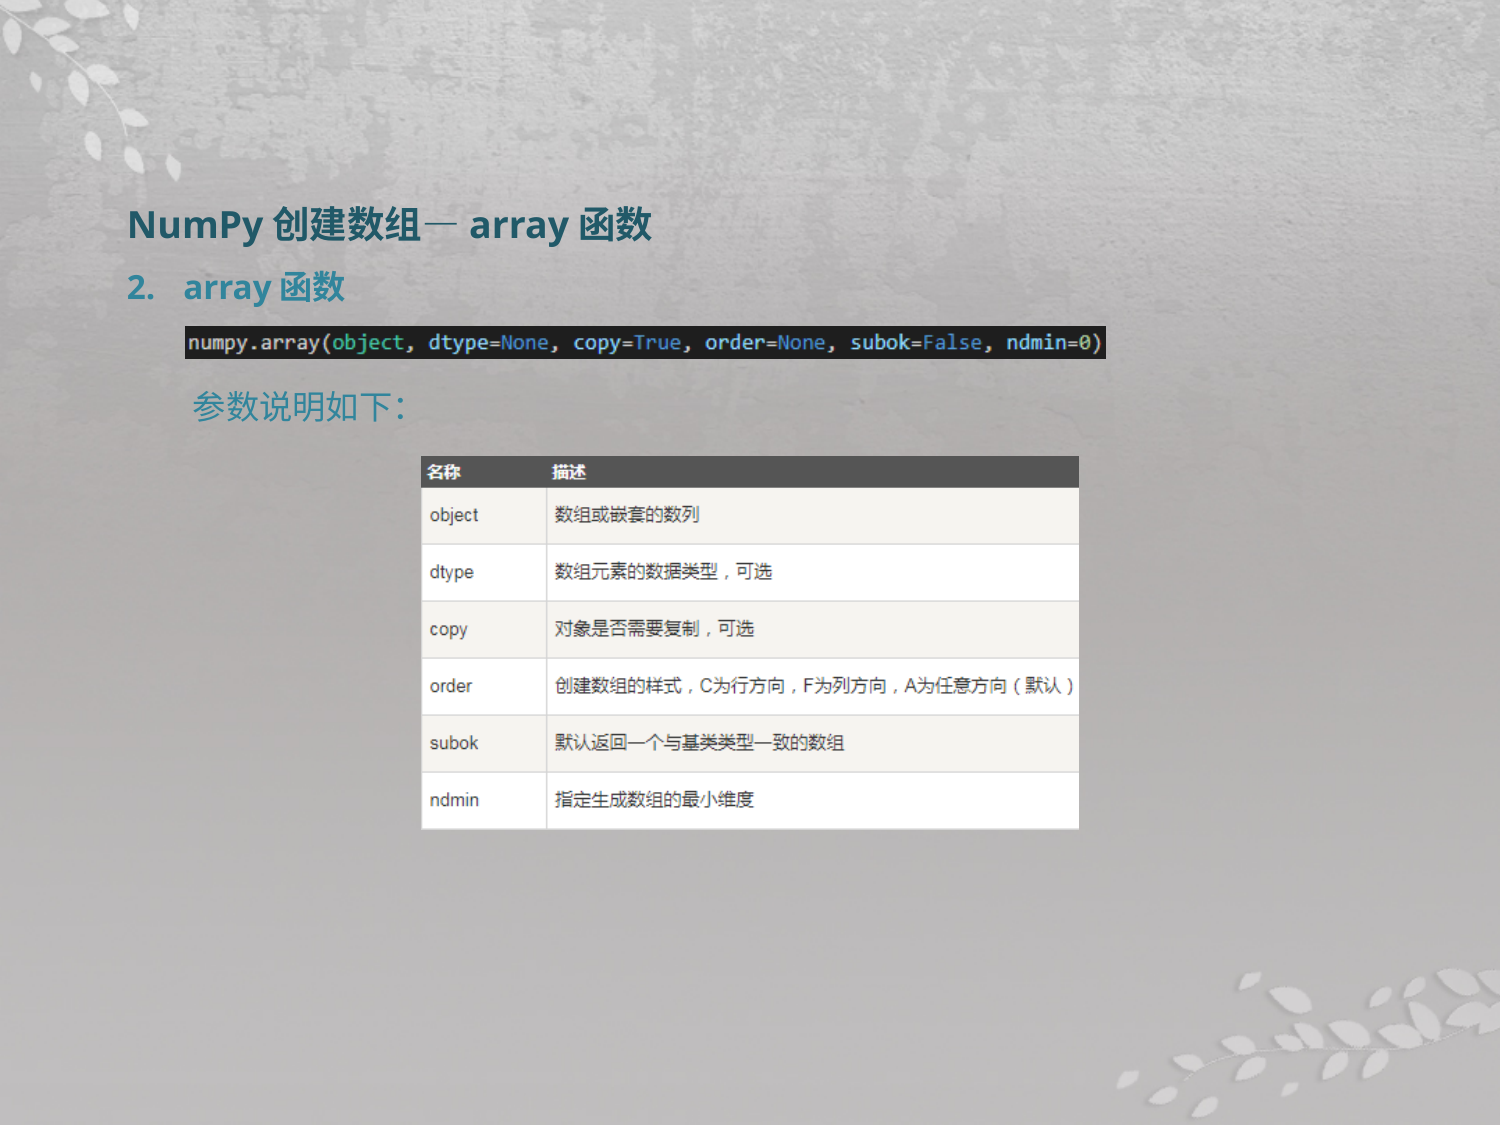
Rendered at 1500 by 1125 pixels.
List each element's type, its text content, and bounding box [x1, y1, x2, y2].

picture [0, 0, 1500, 1125]
text_box NumPy创建数组—array函数 array函数 参数说明如下： [112, 148, 1388, 434]
